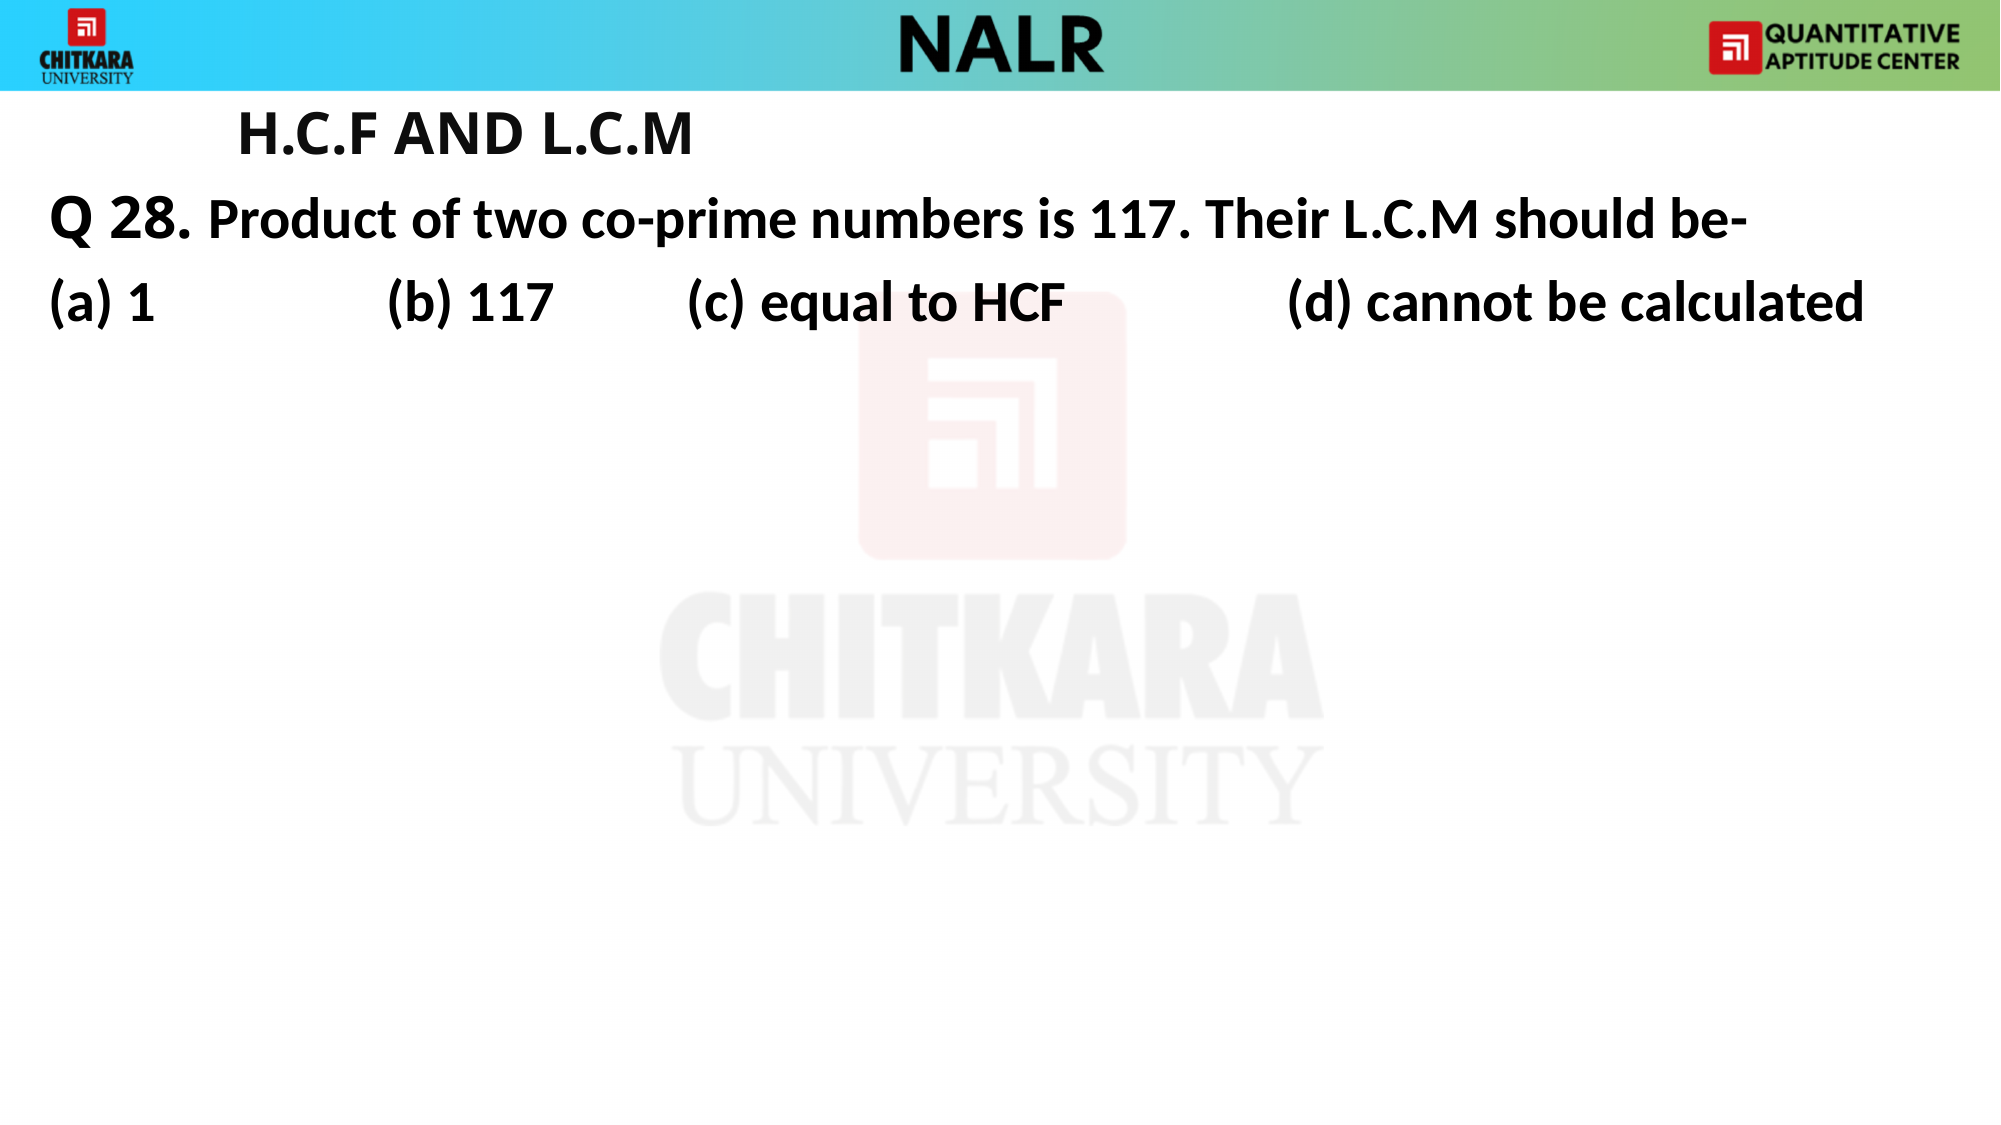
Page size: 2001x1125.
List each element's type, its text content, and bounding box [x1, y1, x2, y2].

list H.C.F AND L.C.M Q 28. Product of two co-prime numbers is 117. Their L.C.M should be- (a) 1 (b) 117 (c) equal to HCF (d) cannot be calculated [33, 96, 1959, 1053]
title [41, 31, 1959, 96]
picture [0, 0, 2000, 1125]
